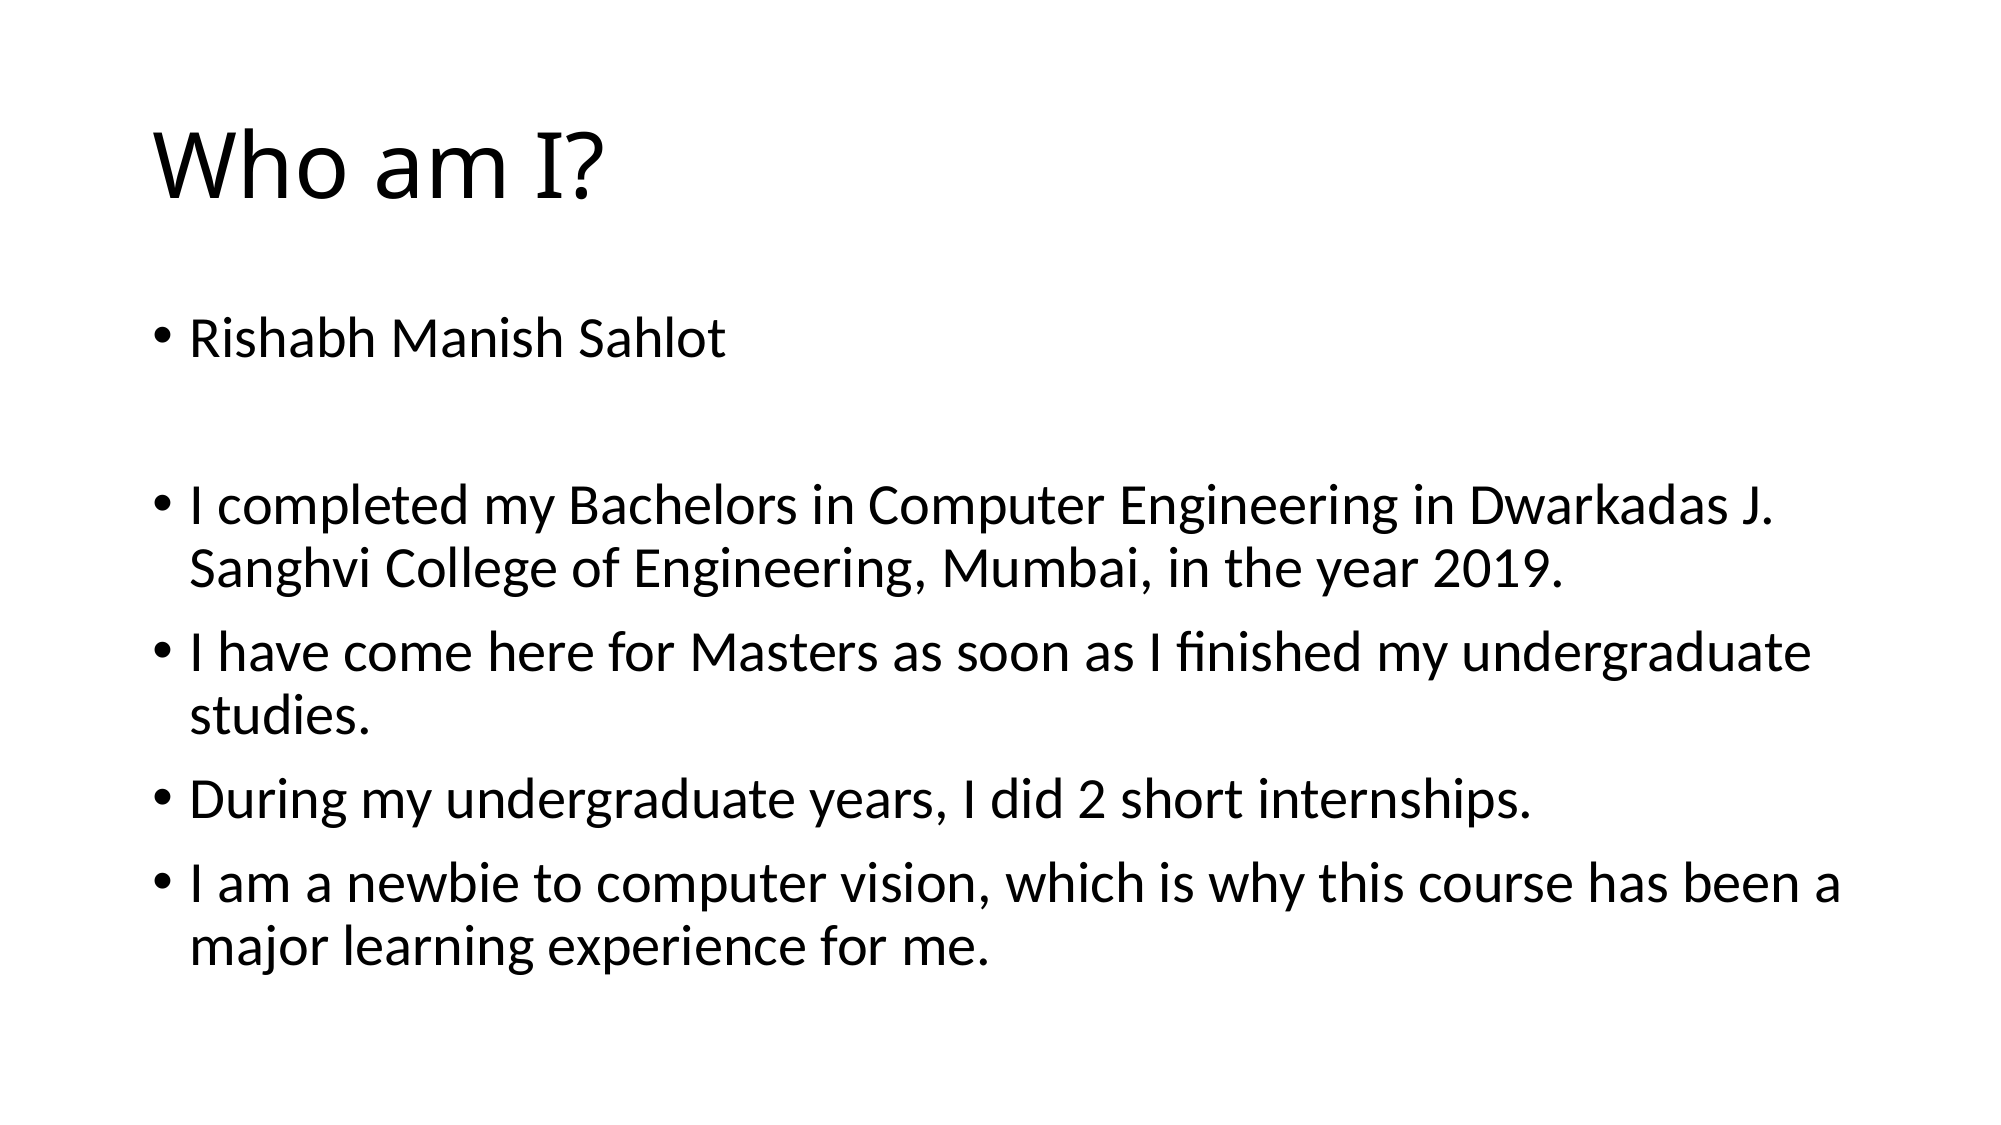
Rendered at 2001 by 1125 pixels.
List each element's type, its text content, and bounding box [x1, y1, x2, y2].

list Rishabh Manish Sahlot I completed my Bachelors in Computer Engineering in Dwarkadas J. Sanghvi College of Engineering, Mumbai, in the year 2019. I have come here for Masters as soon as I finished my undergraduate studies. During my undergraduate years, I did 2 short internships. I am a newbie to computer vision, which is why this course has been a major learning experience for me. [137, 299, 1863, 1014]
title Who am I? [137, 59, 1863, 278]
